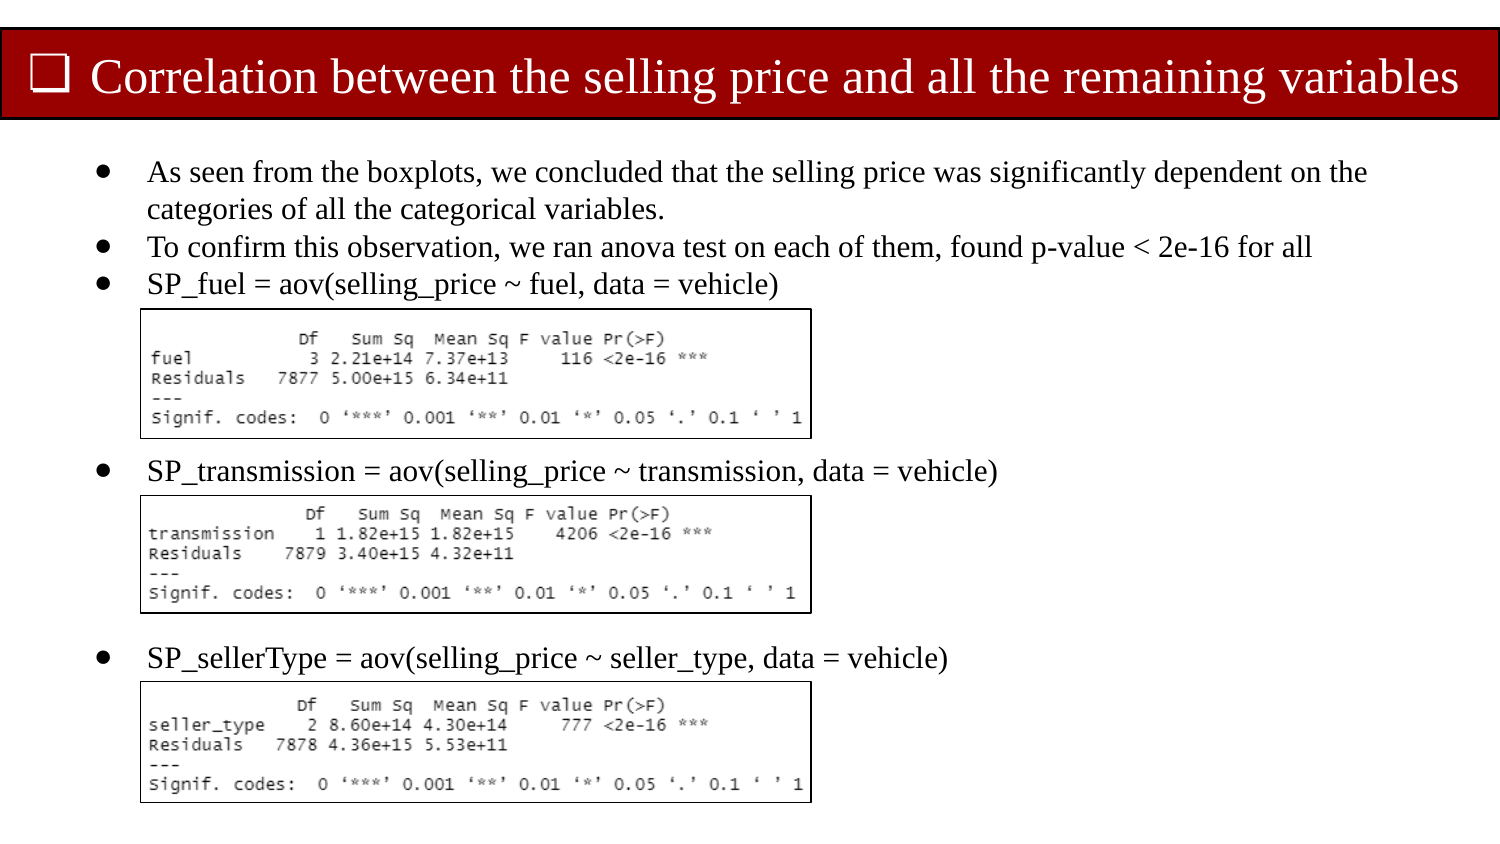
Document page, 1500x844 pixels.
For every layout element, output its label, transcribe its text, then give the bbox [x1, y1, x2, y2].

text_box As seen from the boxplots, we concluded that the selling price was significantly dependent on the categories of all the categorical variables. To confirm this observation, we ran anova test on each of them, found p-value < 2e-16 for all SP_fuel = aov(selling_price ~ fuel, data = vehicle) SP_transmission = aov(selling_price ~ transmission, data = vehicle) SP_sellerType = aov(selling_price ~ seller_type, data = vehicle) [56, 136, 1409, 691]
picture [140, 309, 811, 439]
text_box Correlation between the selling price and all the remaining variables [0, 28, 1500, 119]
picture [140, 495, 811, 613]
picture [140, 681, 811, 802]
